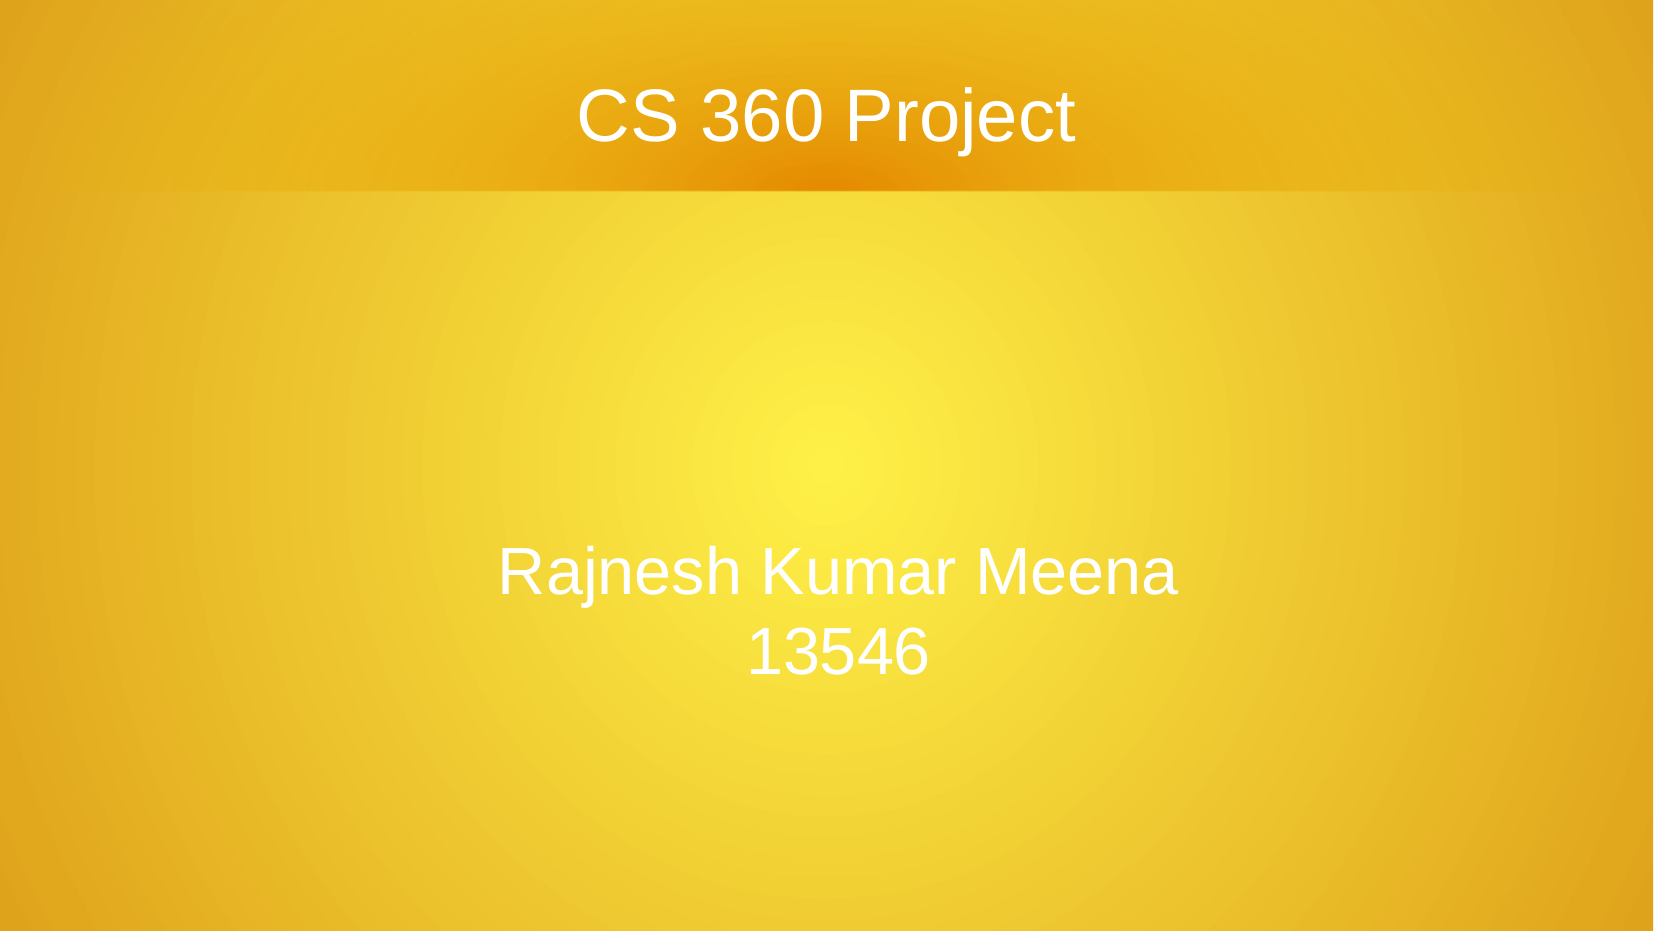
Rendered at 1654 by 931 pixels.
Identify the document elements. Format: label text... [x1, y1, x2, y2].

text_box CS 360 Project [82, 35, 1571, 189]
text_box Rajnesh Kumar Meena 13546 [94, 377, 1583, 918]
picture [0, 0, 1654, 931]
